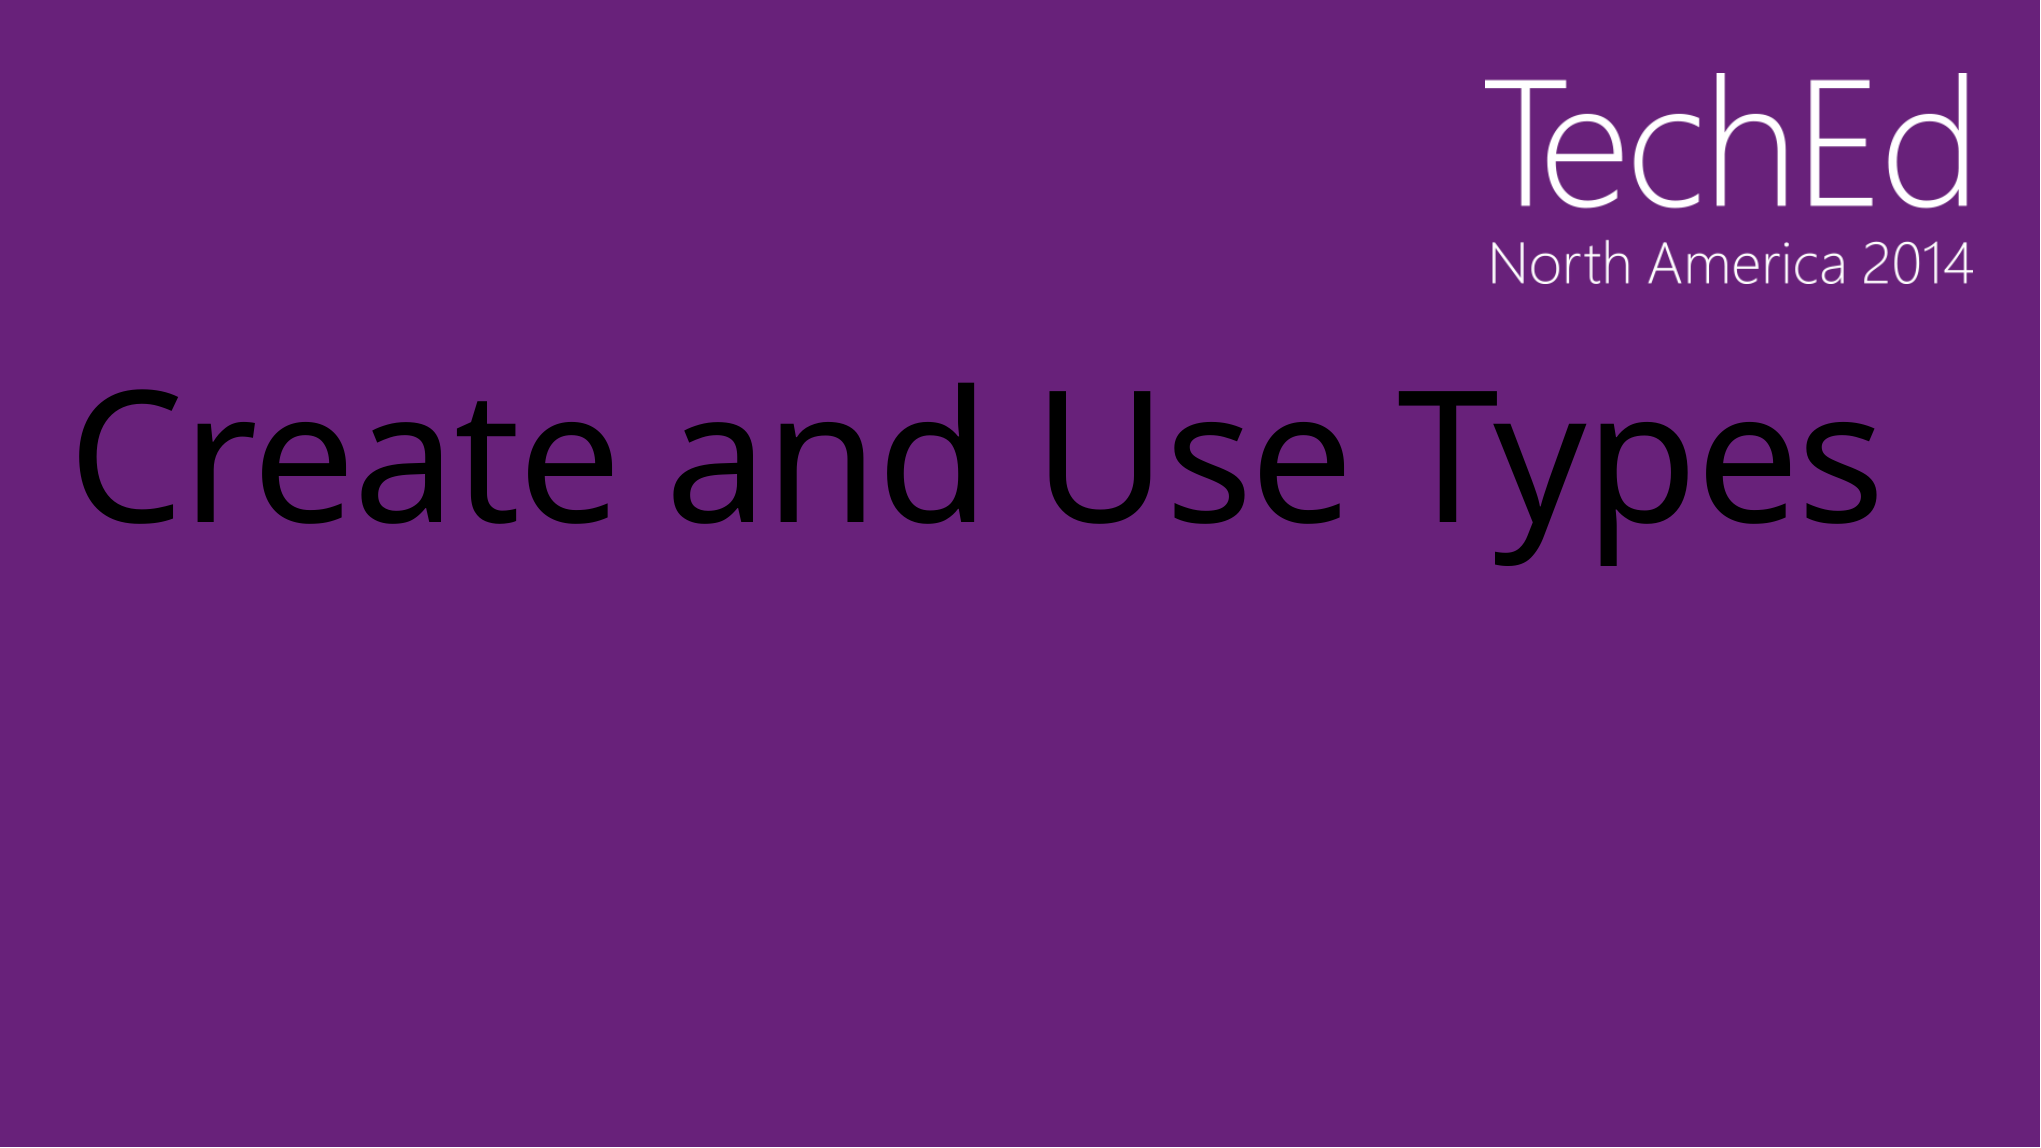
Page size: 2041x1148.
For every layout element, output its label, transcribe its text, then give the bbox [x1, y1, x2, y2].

text_box [85, 100, 1942, 289]
title Create and Use Types [45, 348, 1996, 650]
picture [1485, 73, 1973, 284]
